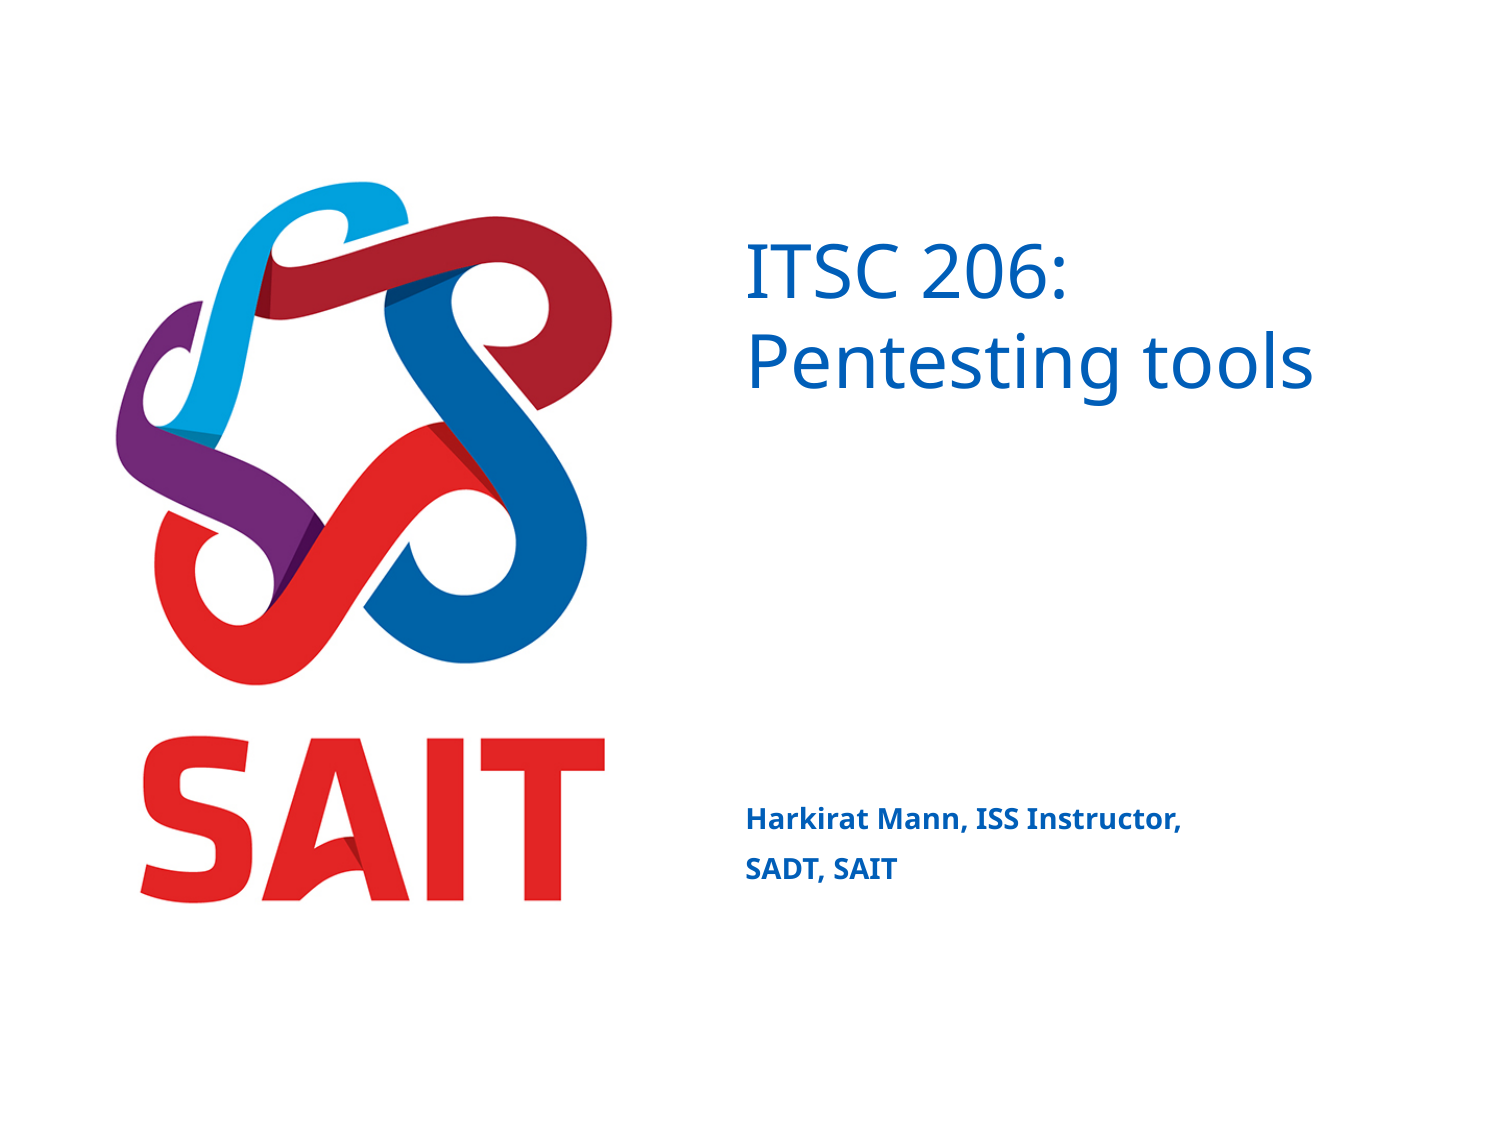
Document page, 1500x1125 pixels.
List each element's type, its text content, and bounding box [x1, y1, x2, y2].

picture [111, 20, 629, 1063]
list Harkirat Mann, ISS Instructor, SADT, SAIT [730, 792, 1445, 904]
title ITSC 206: Pentesting tools [730, 216, 1445, 706]
